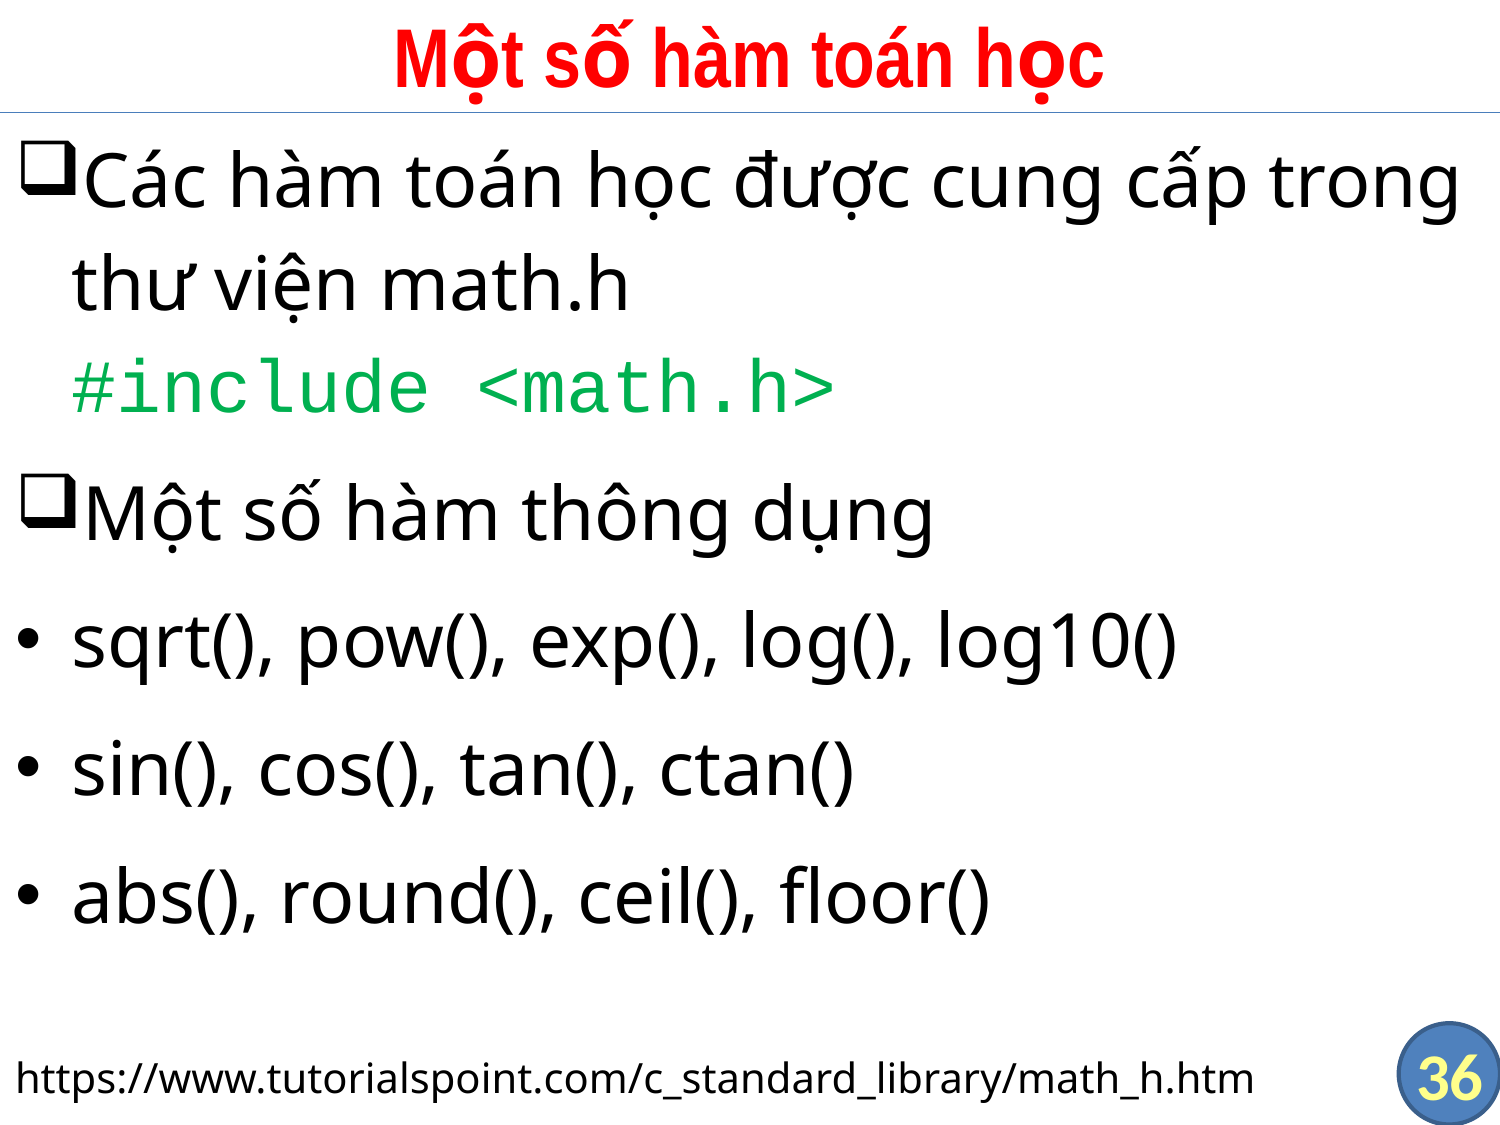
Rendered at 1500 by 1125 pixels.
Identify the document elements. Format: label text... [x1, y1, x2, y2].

slide_number 36 [1399, 1023, 1500, 1125]
list Các hàm toán học được cung cấp trong thư viện math.h #include <math.h> Một số hàm thông dụng sqrt(), pow(), exp(), log(), log10() sin(), cos(), tan(), ctan() abs(), round(), ceil(), floor() https://www.tutorialspoint.com/c_standard_library/math_h.htm [0, 113, 1500, 1125]
title Một số hàm toán học [0, 0, 1500, 113]
